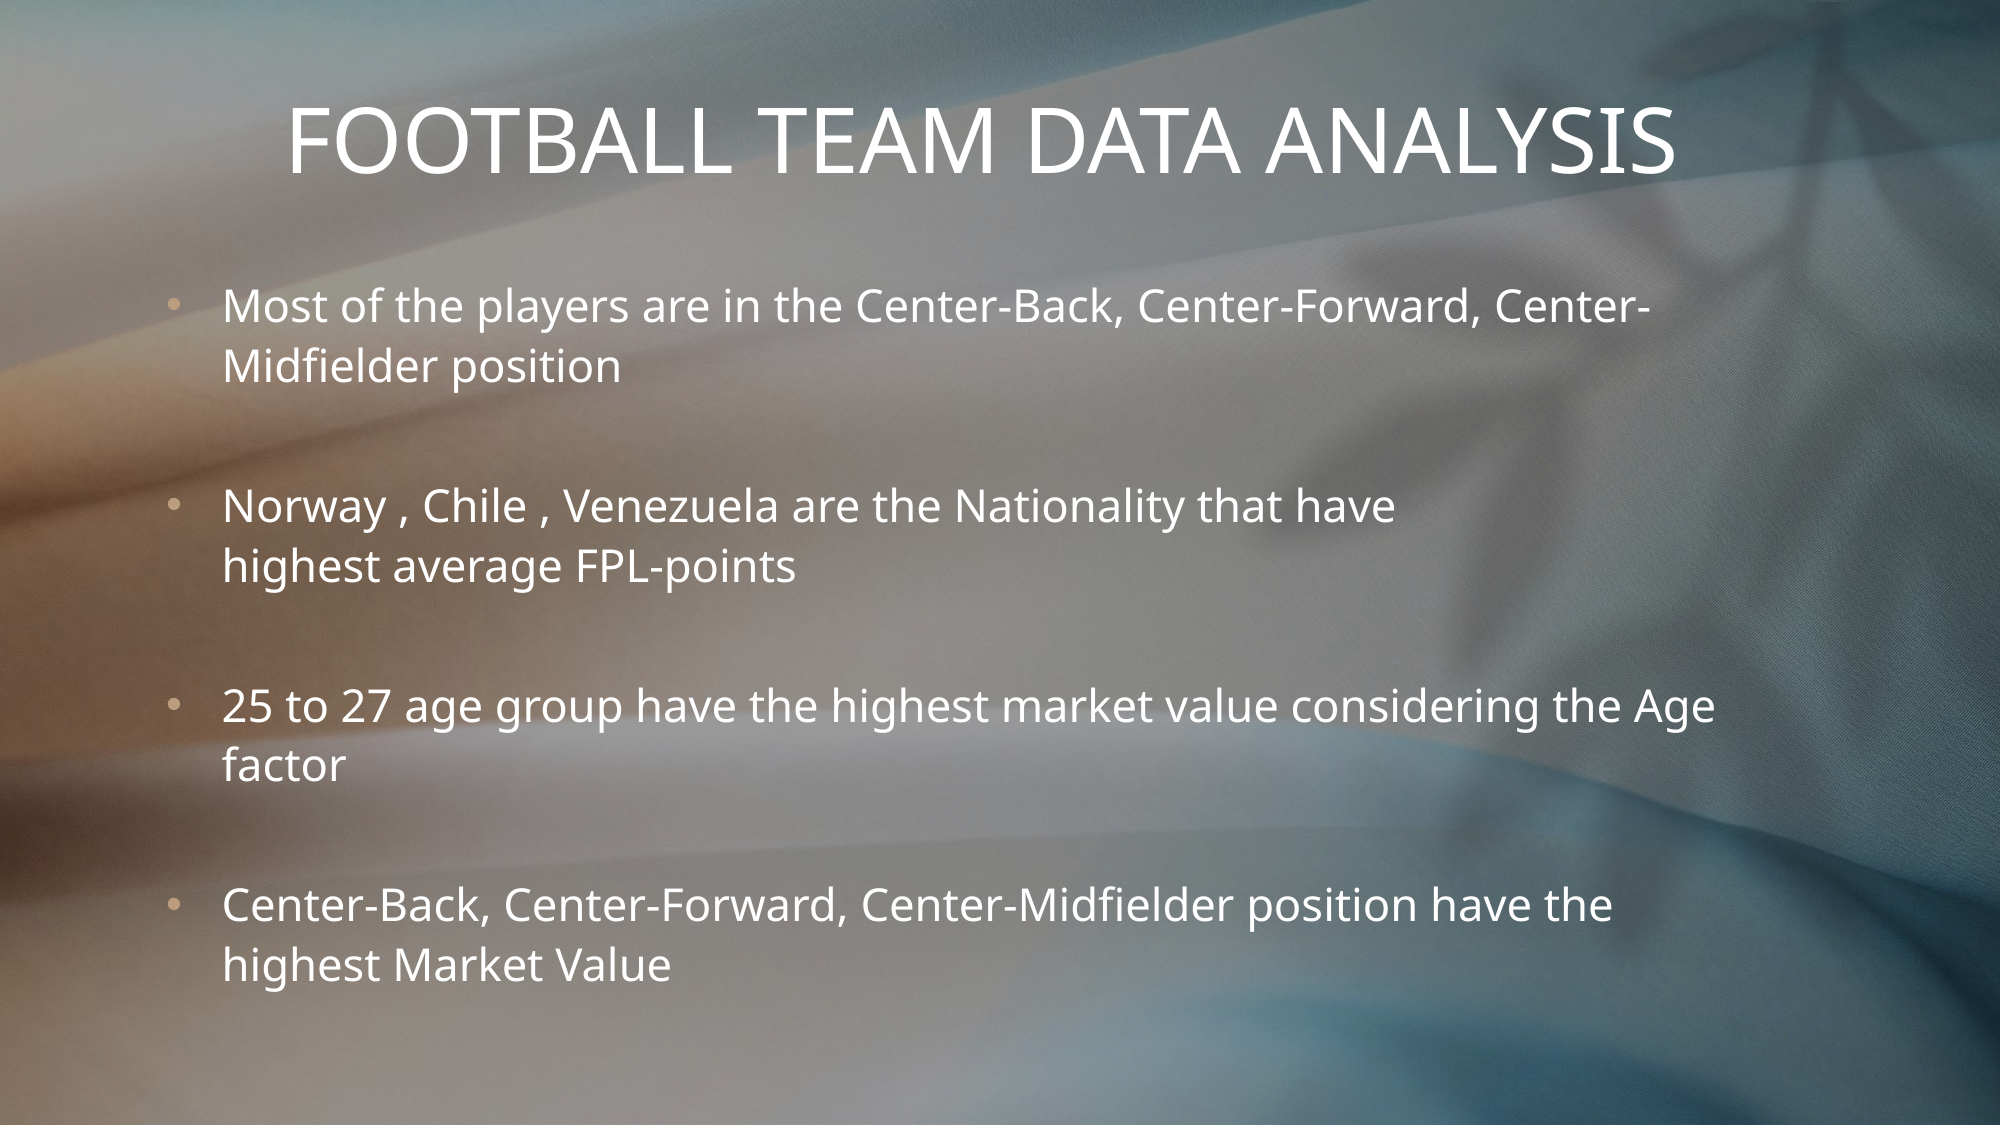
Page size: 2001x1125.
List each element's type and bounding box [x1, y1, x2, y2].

text_box [1140, 0, 2000, 1125]
picture [0, 0, 1140, 1125]
